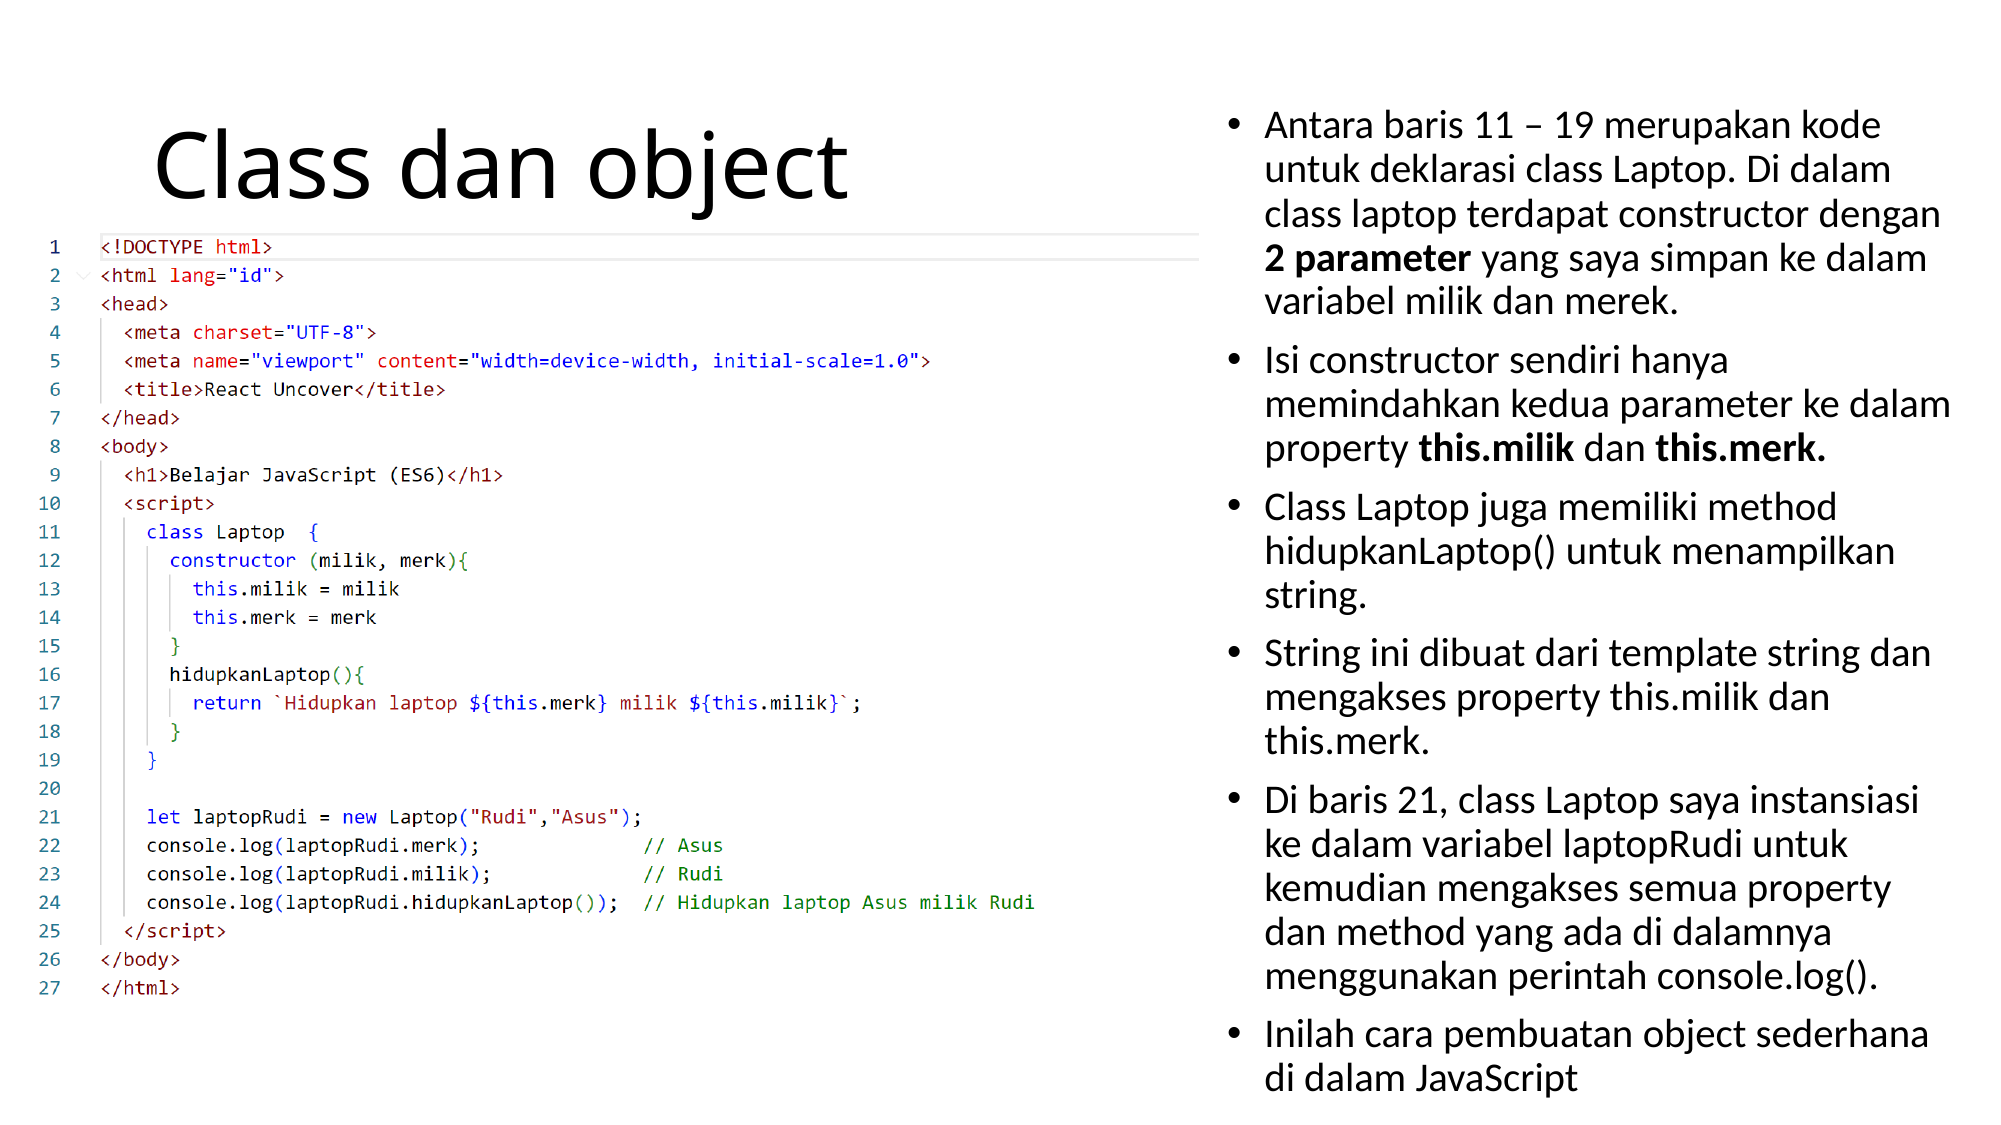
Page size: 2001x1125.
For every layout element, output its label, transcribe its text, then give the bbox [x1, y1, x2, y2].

list Antara baris 11 – 19 merupakan kode untuk deklarasi class Laptop. Di dalam class laptop terdapat constructor dengan 2 parameter yang saya simpan ke dalam variabel milik dan merek. Isi constructor sendiri hanya memindahkan kedua parameter ke dalam property this.milik dan this.merk. Class Laptop juga memiliki method hidupkanLaptop() untuk menampilkan string. String ini dibuat dari template string dan mengakses property this.milik dan this.merk. Di baris 21, class Laptop saya instansiasi ke dalam variabel laptopRudi untuk kemudian mengakses semua property dan method yang ada di dalamnya menggunakan perintah console.log(). Inilah cara pembuatan object sederhana di dalam JavaScript [1211, 96, 1973, 1125]
picture [26, 233, 1199, 1001]
title Class dan object [137, 59, 1863, 278]
